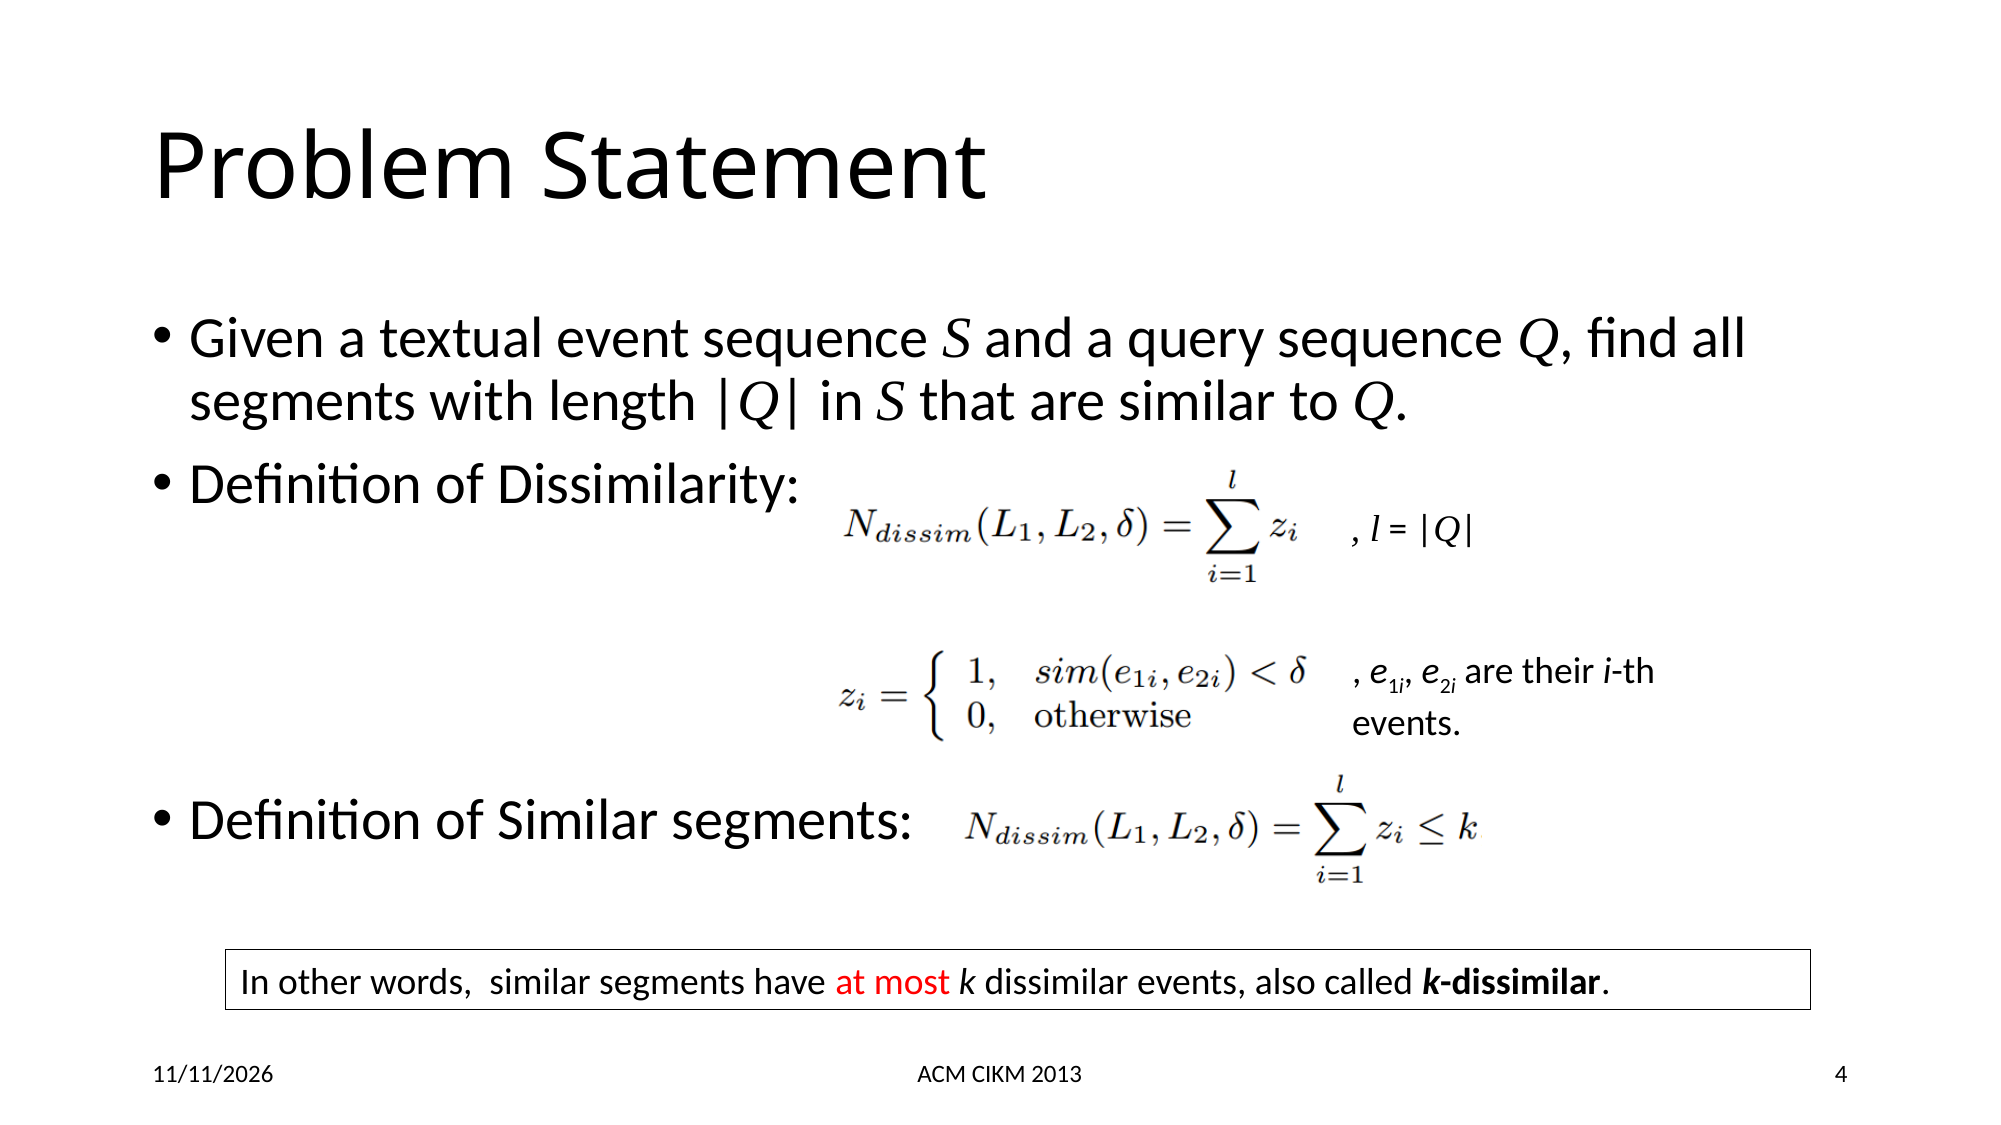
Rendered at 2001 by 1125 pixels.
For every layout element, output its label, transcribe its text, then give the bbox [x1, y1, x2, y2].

picture [956, 764, 1482, 890]
picture [824, 625, 1319, 753]
title Problem Statement [137, 59, 1863, 278]
slide_number 4 [1412, 1042, 1863, 1103]
footer ACM CIKM 2013 [662, 1042, 1338, 1103]
picture [824, 448, 1310, 606]
text_box , l = |Q| [1336, 496, 1778, 557]
text_box , e1i, e2i are their i-th events. [1337, 639, 1779, 750]
text_box In other words, similar segments have at most k dissimilar events, also called k-dissimilar. [225, 949, 1811, 1010]
list Given a textual event sequence S and a query sequence Q, find all segments with length |Q| in S that are similar to Q. Definition of Dissimilarity: Definition of Similar segments: [137, 299, 1863, 1014]
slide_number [137, 1042, 588, 1103]
